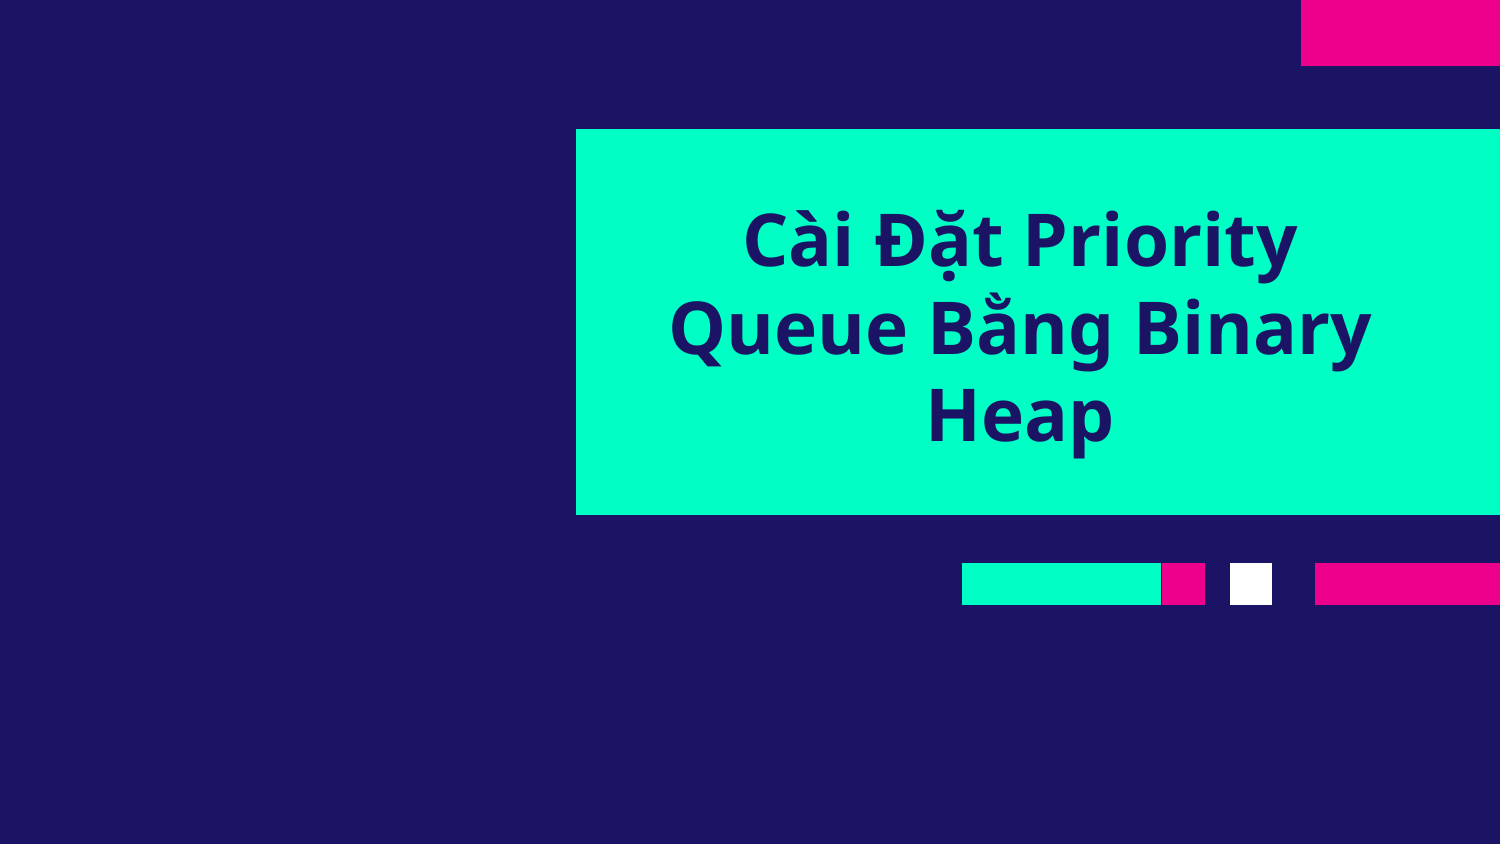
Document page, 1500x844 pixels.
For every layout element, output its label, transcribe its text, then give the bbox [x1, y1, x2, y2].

title Cài Đặt Priority Queue Bằng Binary Heap [617, 166, 1424, 485]
